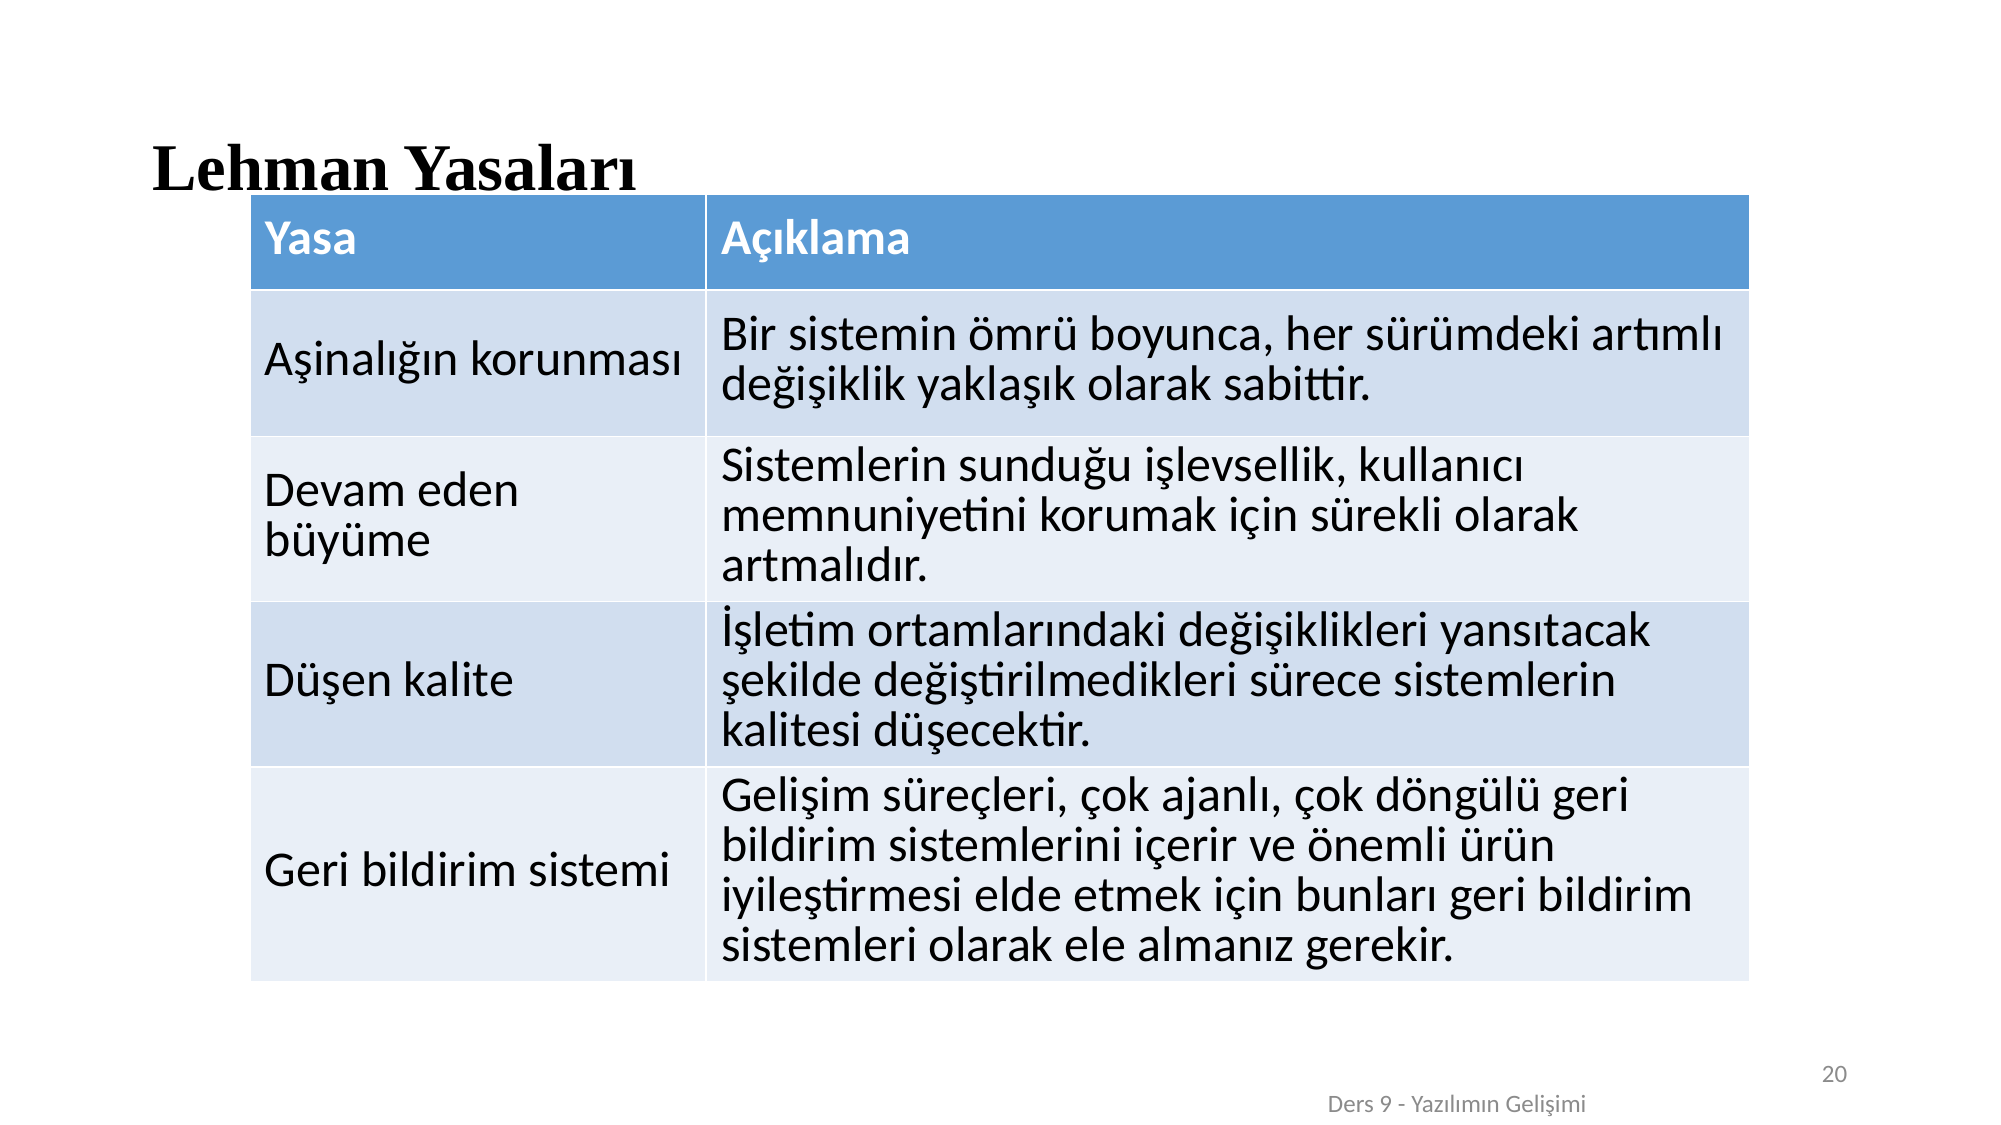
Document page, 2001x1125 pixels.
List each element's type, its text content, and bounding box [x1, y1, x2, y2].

table_cell Gelişim süreçleri, çok ajanlı, çok döngülü geri bildirim sistemlerini içerir ve önemli ürün iyileştirmesi elde etmek için bunları geri bildirim sistemleri olarak ele almanız gerekir. [707, 768, 1749, 981]
table_cell Bir sistemin ömrü boyunca, her sürümdeki artımlı değişiklik yaklaşık olarak sabittir. [707, 291, 1749, 436]
table_cell İşletim ortamlarındaki değişiklikleri yansıtacak şekilde değiştirilmedikleri sürece sistemlerin kalitesi düşecektir. [707, 602, 1749, 766]
table_header Yasa [251, 195, 705, 289]
table_cell Düşen kalite [251, 602, 705, 766]
title Lehman Yasaları [137, 59, 1863, 278]
table_cell Sistemlerin sunduğu işlevsellik, kullanıcı memnuniyetini korumak için sürekli olarak artmalıdır. [707, 437, 1749, 601]
table_header Açıklama [707, 195, 1749, 289]
table_cell Aşinalığın korunması [251, 291, 705, 436]
footer Ders 9 - Yazılımın Gelişimi [1220, 1072, 1695, 1125]
table_cell Devam eden büyüme [251, 437, 705, 601]
slide_number 20 [1412, 1042, 1863, 1103]
table_cell Geri bildirim sistemi [251, 768, 705, 981]
